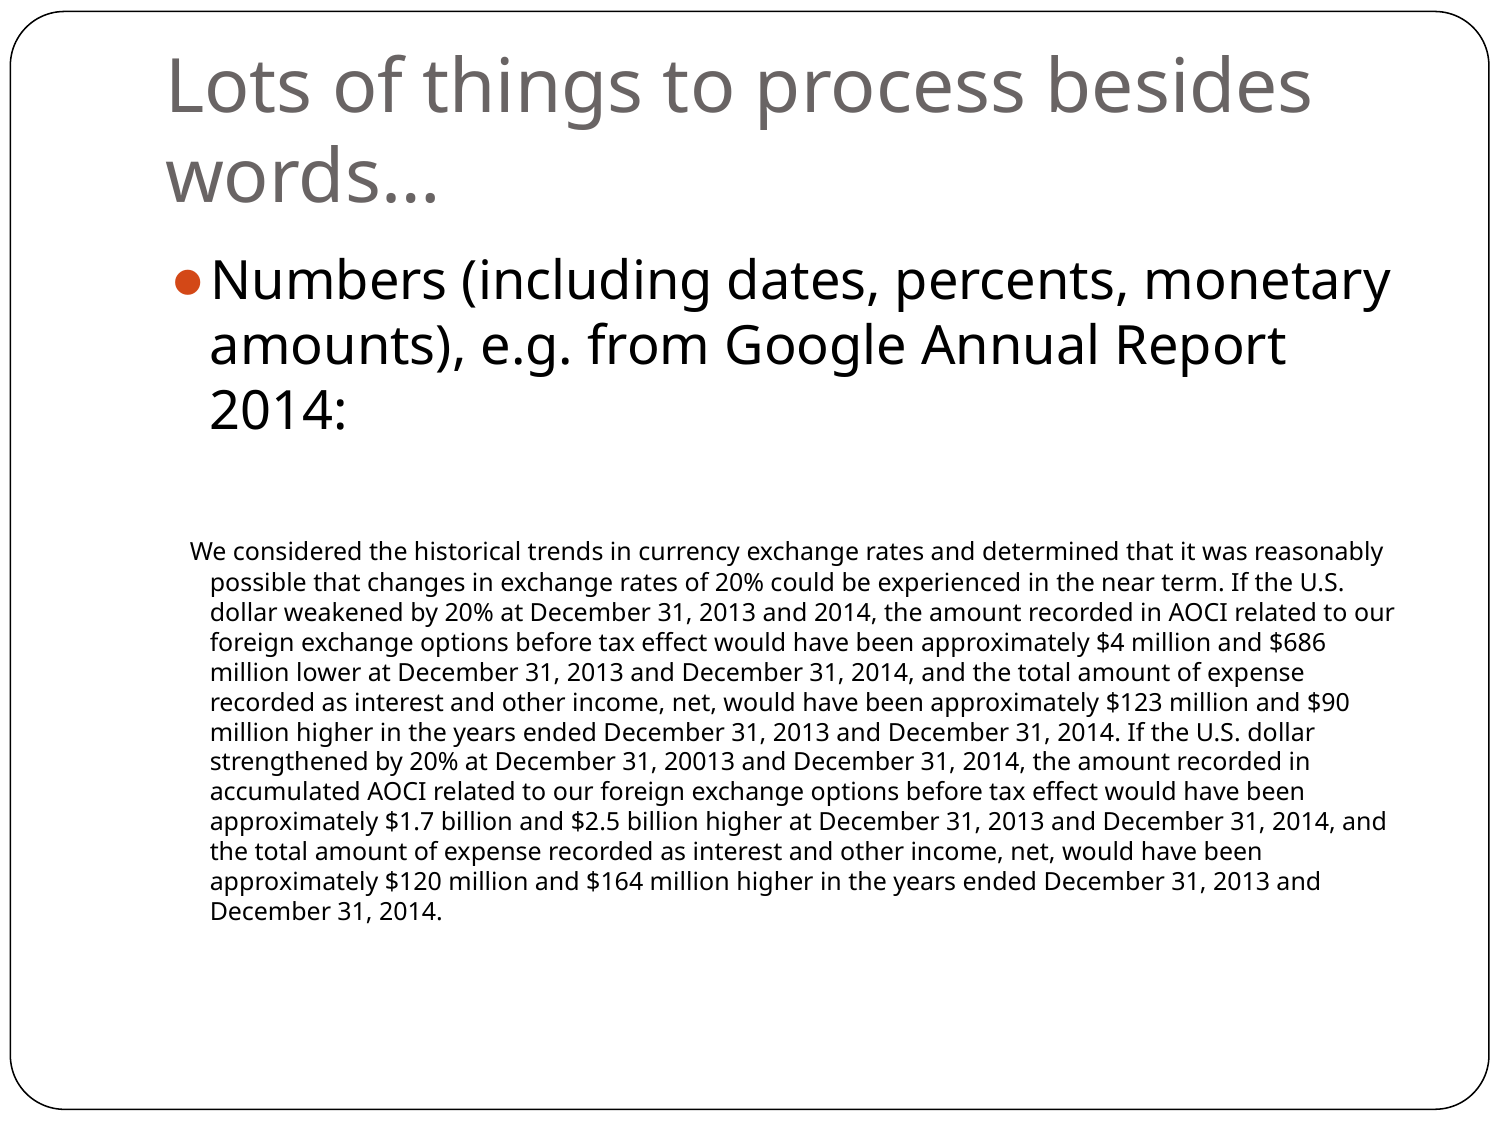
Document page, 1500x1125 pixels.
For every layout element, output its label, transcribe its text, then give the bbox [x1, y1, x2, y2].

title Lots of things to process besides words… [150, 45, 1425, 233]
list Numbers (including dates, percents, monetary amounts), e.g. from Google Annual Report 2014: We considered the historical trends in currency exchange rates and determined that it was reasonably possible that changes in exchange rates of 20% could be experienced in the near term. If the U.S. dollar weakened by 20% at December 31, 2013 and 2014, the amount recorded in AOCI related to our foreign exchange options before tax effect would have been approximately $4 million and $686 million lower at December 31, 2013 and December 31, 2014, and the total amount of expense recorded as interest and other income, net, would have been approximately $123 million and $90 million higher in the years ended December 31, 2013 and December 31, 2014. If the U.S. dollar strengthened by 20% at December 31, 20013 and December 31, 2014, the amount recorded in accumulated AOCI related to our foreign exchange options before tax effect would have been approximately $1.7 billion and $2.5 billion higher at December 31, 2013 and December 31, 2014, and the total amount of expense recorded as interest and other income, net, would have been approximately $120 million and $164 million higher in the years ended December 31, 2013 and December 31, 2014. [150, 237, 1425, 988]
